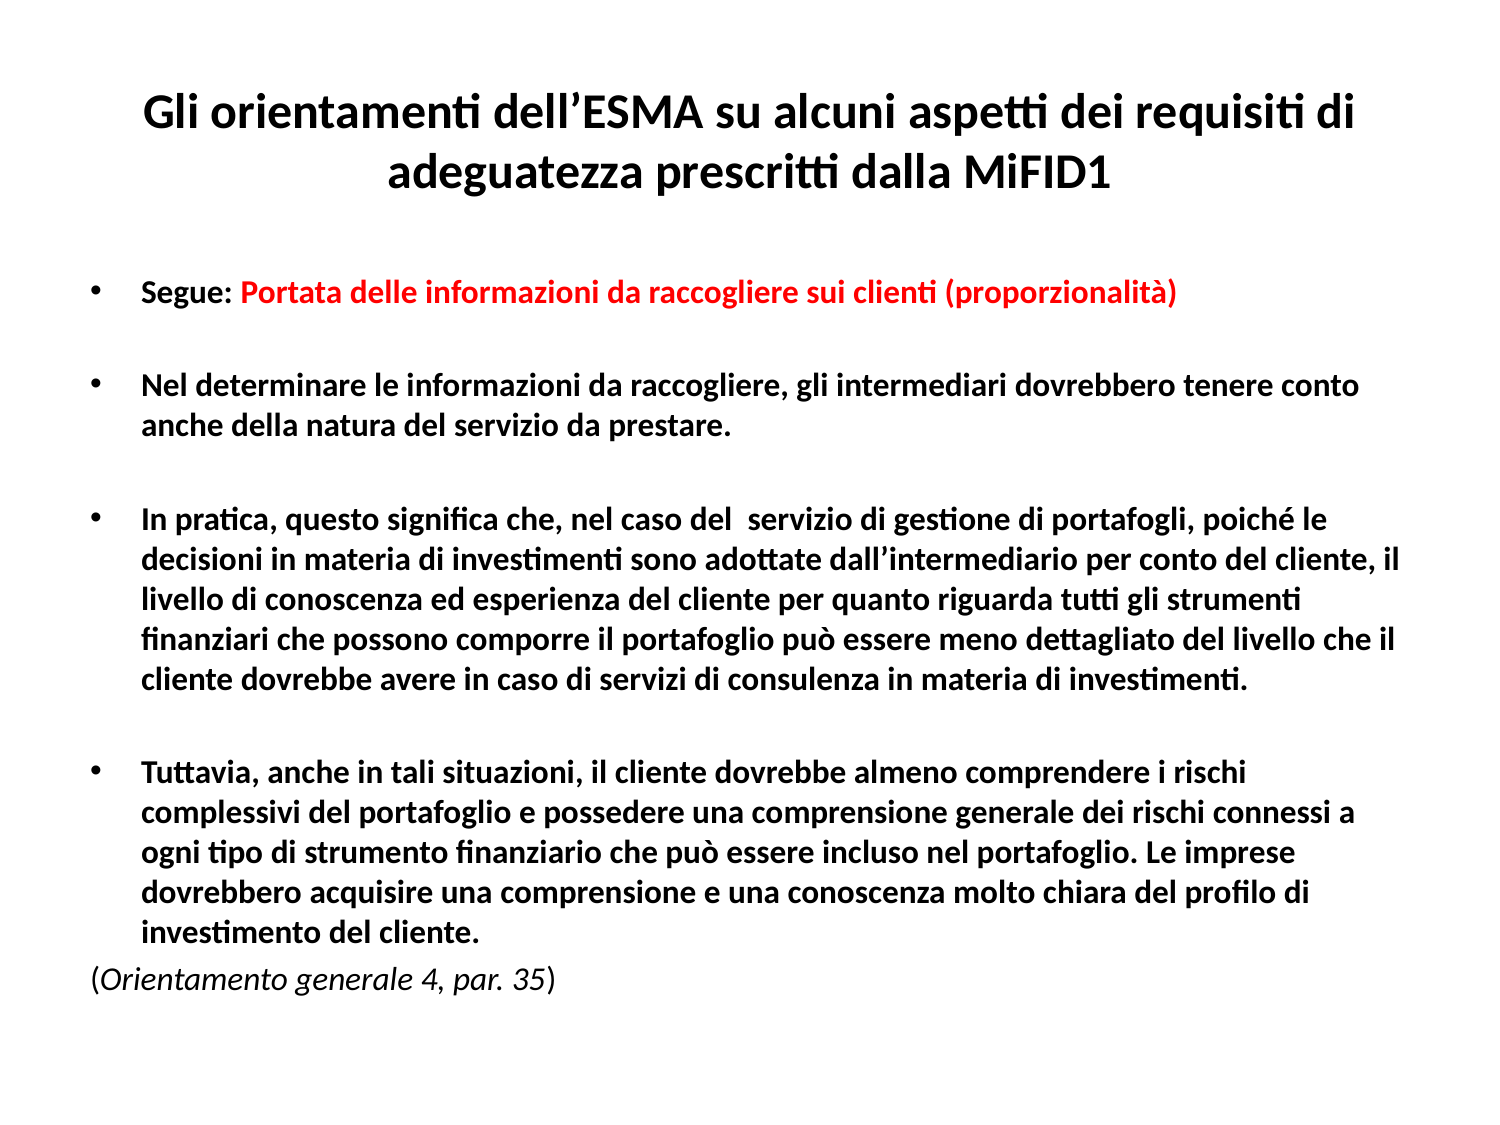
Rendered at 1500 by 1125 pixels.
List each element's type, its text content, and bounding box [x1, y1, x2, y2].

title Gli orientamenti dell’ESMA su alcuni aspetti dei requisiti di adeguatezza prescritti dalla MiFID1 [75, 45, 1425, 233]
list Segue: Portata delle informazioni da raccogliere sui clienti (proporzionalità) Nel determinare le informazioni da raccogliere, gli intermediari dovrebbero tenere conto anche della natura del servizio da prestare. In pratica, questo significa che, nel caso del servizio di gestione di portafogli, poiché le decisioni in materia di investimenti sono adottate dall’intermediario per conto del cliente, il livello di conoscenza ed esperienza del cliente per quanto riguarda tutti gli strumenti finanziari che possono comporre il portafoglio può essere meno dettagliato del livello che il cliente dovrebbe avere in caso di servizi di consulenza in materia di investimenti. Tuttavia, anche in tali situazioni, il cliente dovrebbe almeno comprendere i rischi complessivi del portafoglio e possedere una comprensione generale dei rischi connessi a ogni tipo di strumento finanziario che può essere incluso nel portafoglio. Le imprese dovrebbero acquisire una comprensione e una conoscenza molto chiara del profilo di investimento del cliente. (Orientamento generale 4, par. 35) [75, 262, 1425, 1005]
